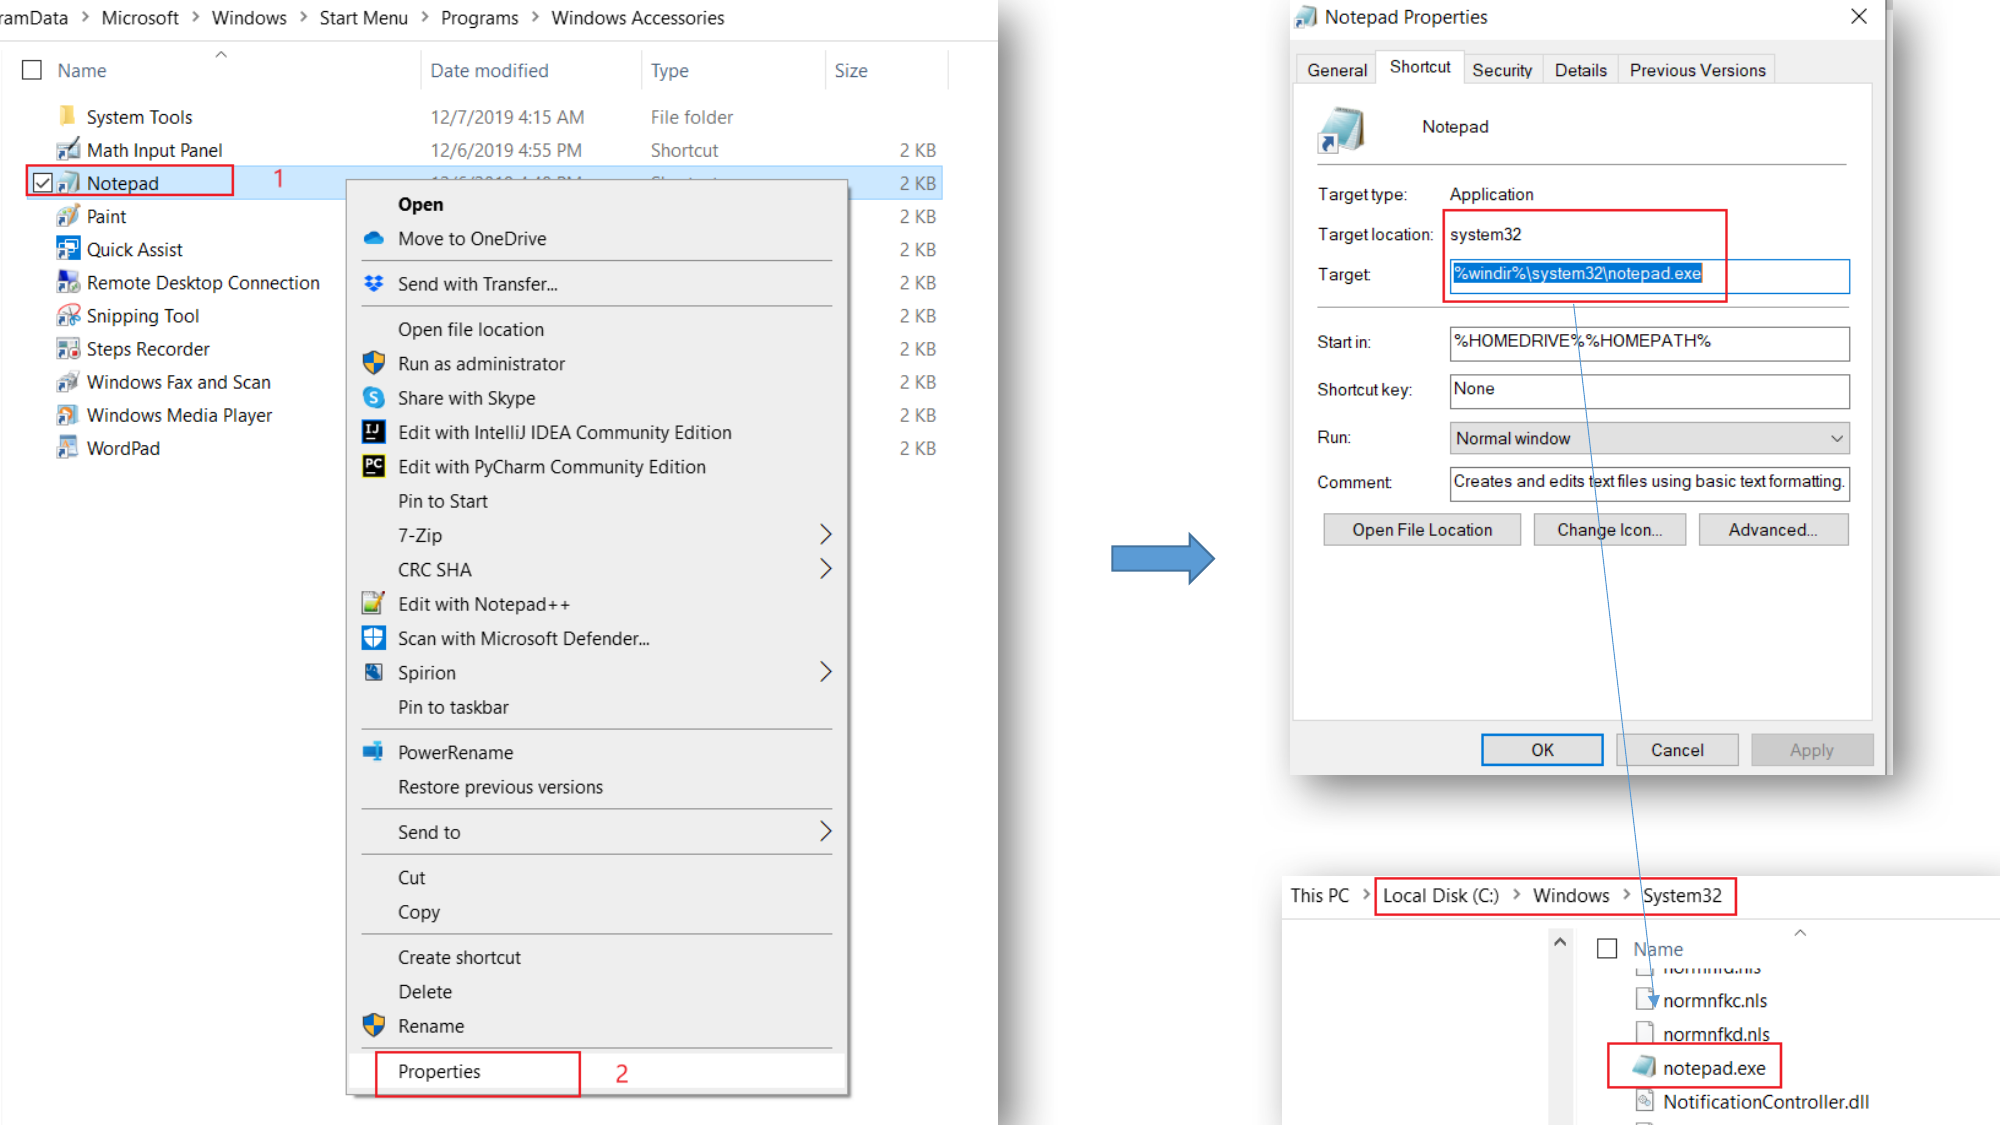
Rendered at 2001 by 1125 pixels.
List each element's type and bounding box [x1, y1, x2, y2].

picture [0, 0, 998, 1125]
picture [1282, 876, 2000, 1125]
picture [1290, 0, 1893, 775]
text_box [1573, 303, 1656, 1008]
text_box [1111, 531, 1216, 586]
